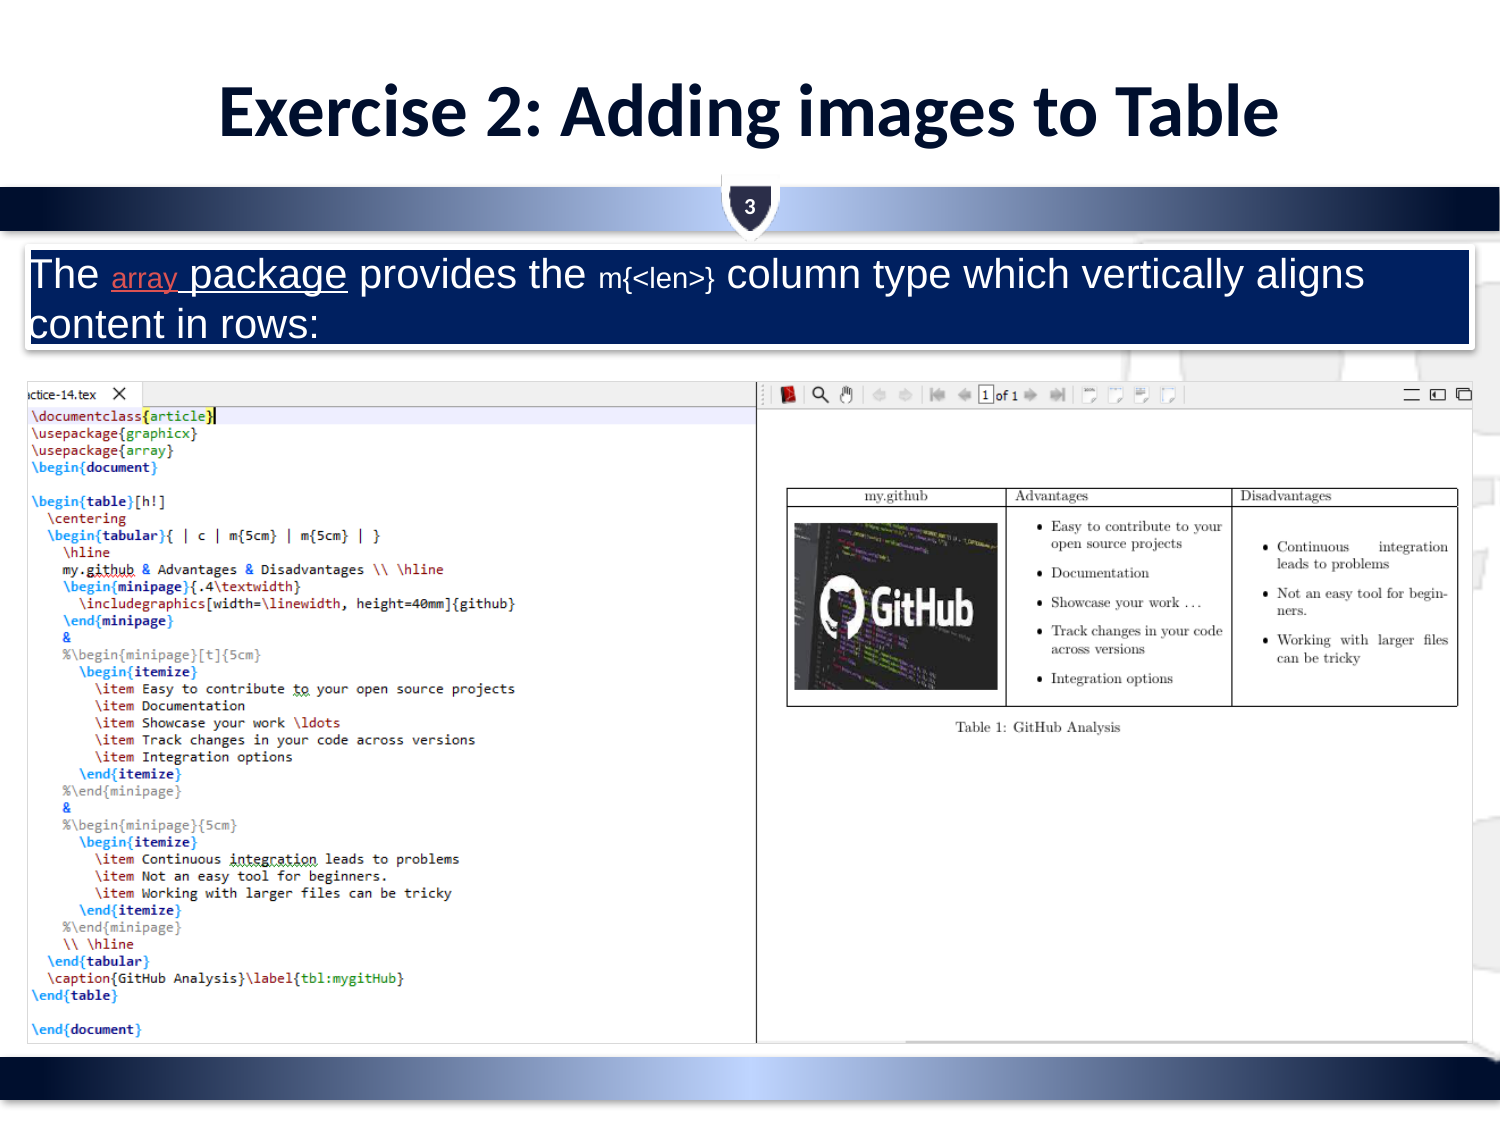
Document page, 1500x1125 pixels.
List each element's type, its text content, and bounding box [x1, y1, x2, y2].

picture [27, 381, 1473, 1045]
text_box The array package provides the m{<len>} column type which vertically aligns content in rows: [25, 244, 1475, 350]
picture [720, 235, 780, 242]
slide_number 3 [718, 174, 782, 235]
title Exercise 2: Adding images to Table [75, 12, 1425, 200]
